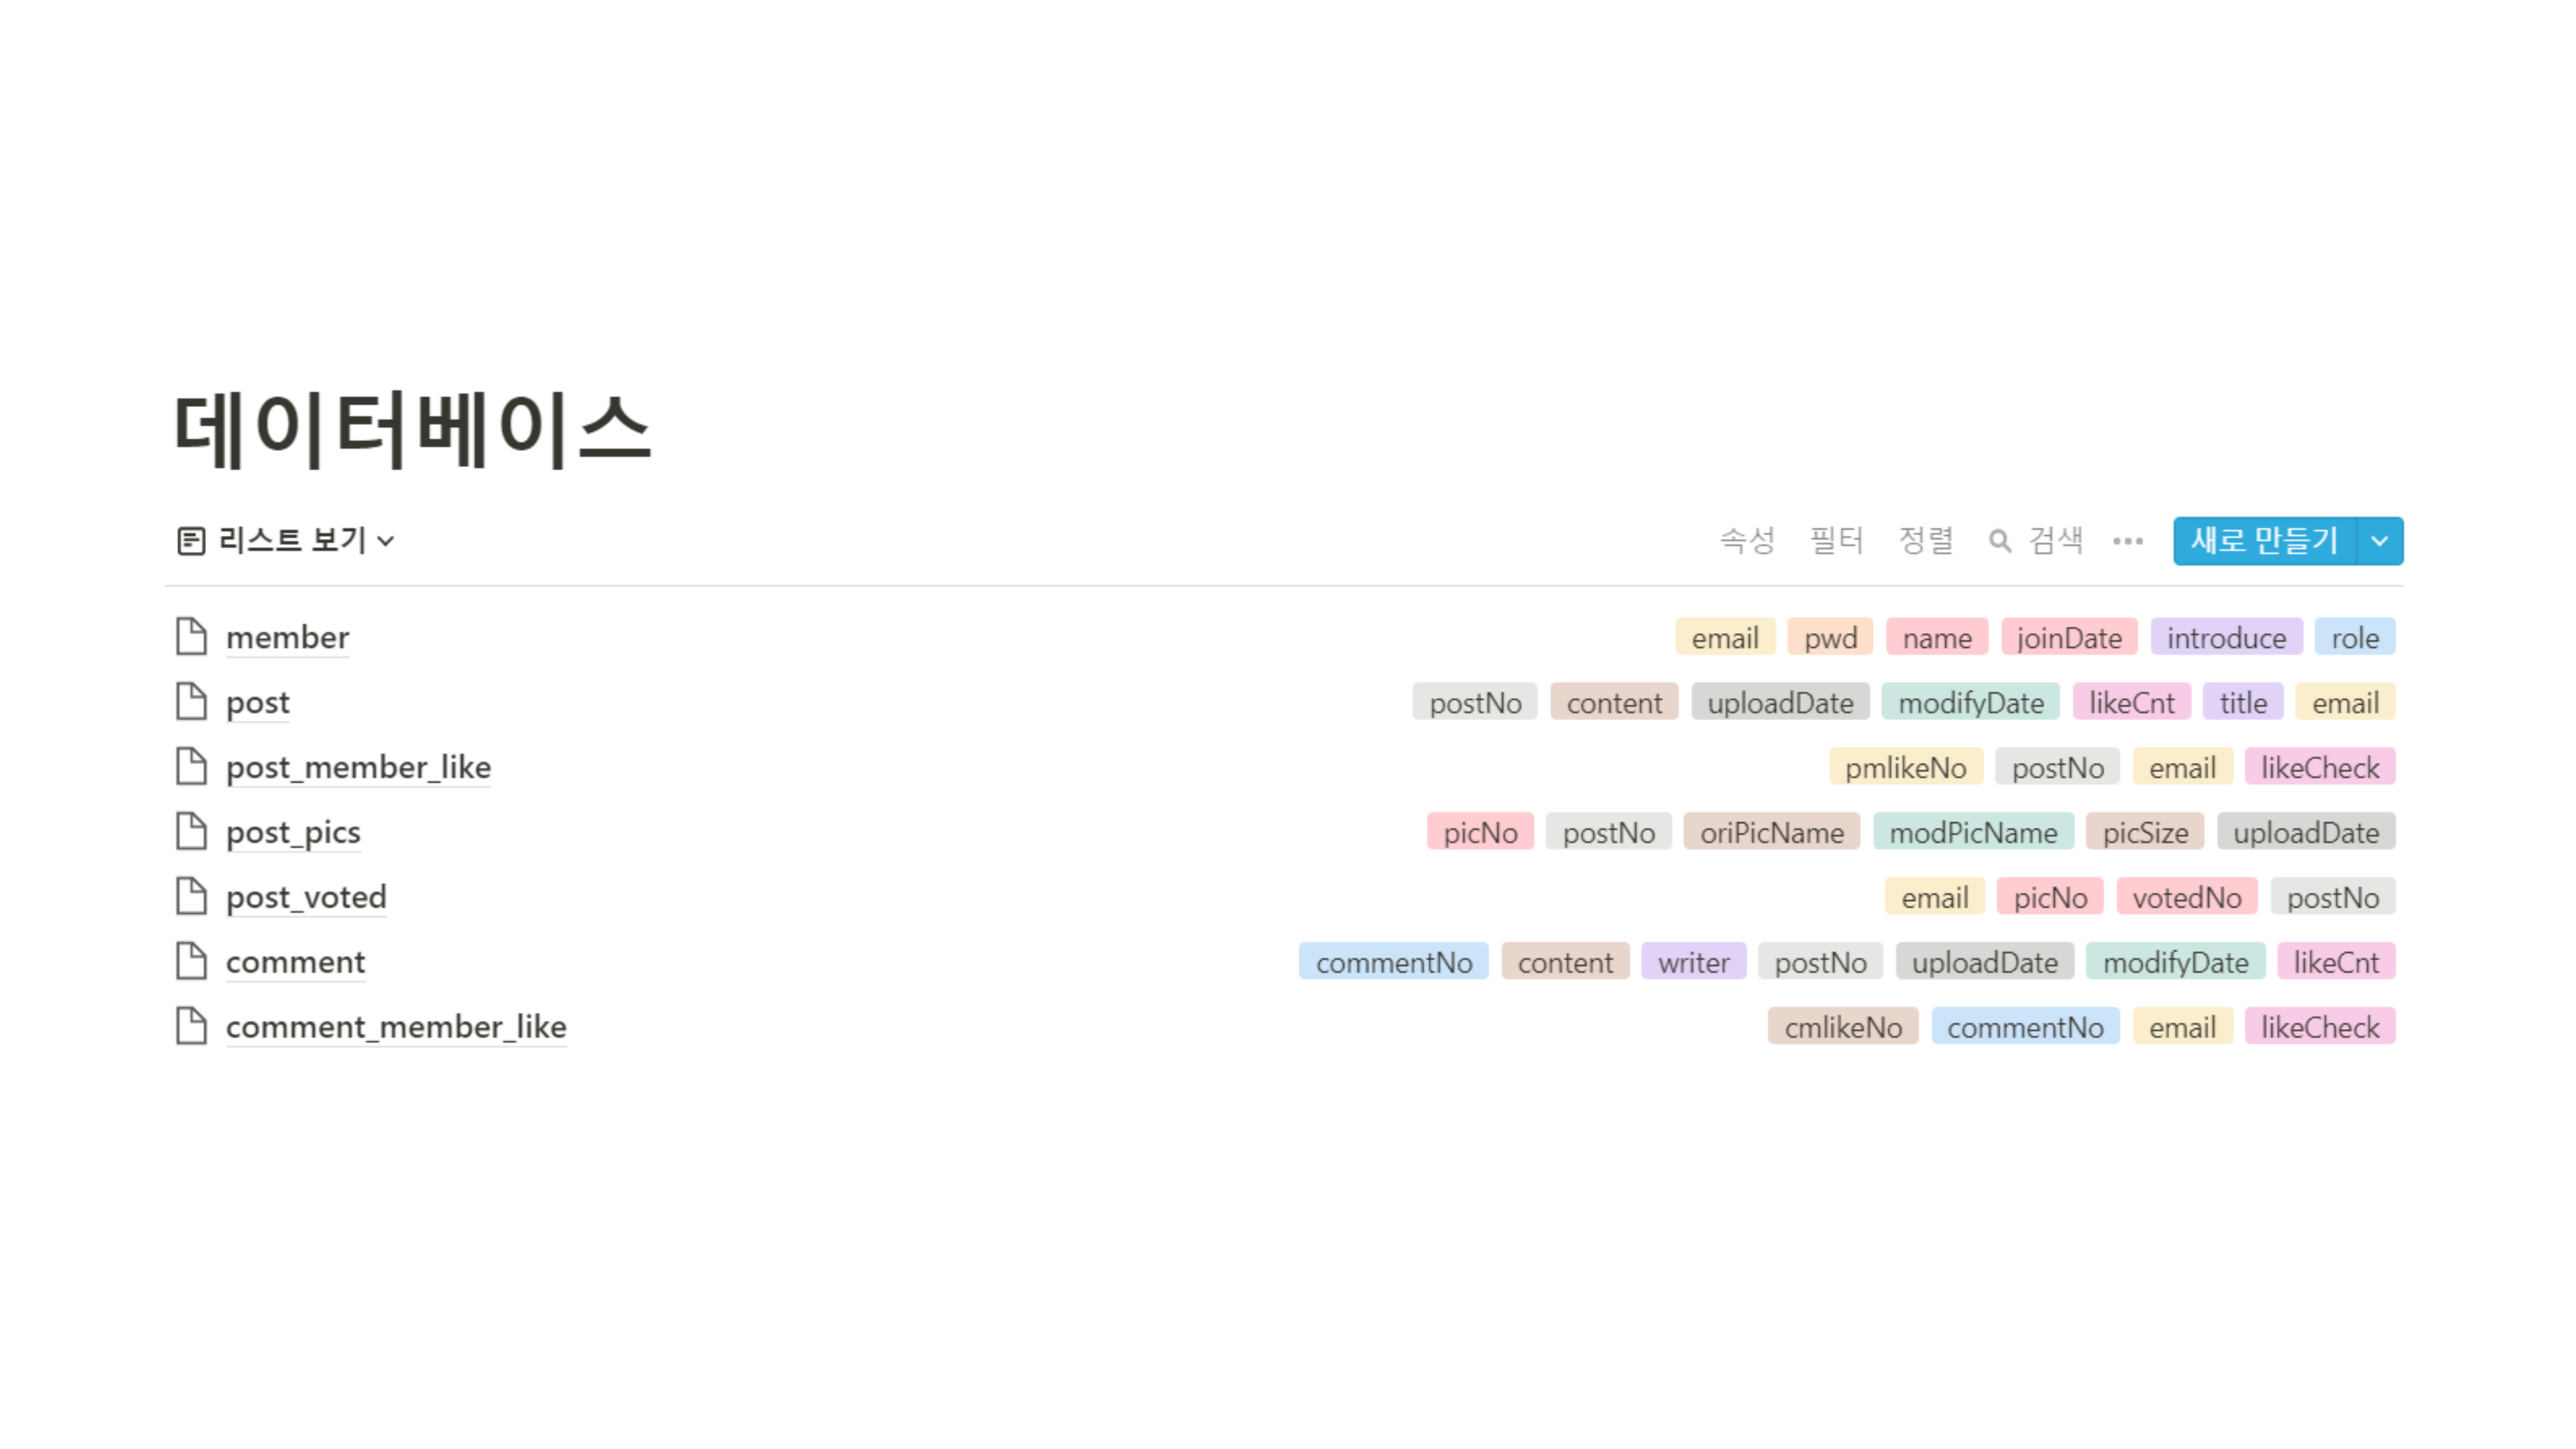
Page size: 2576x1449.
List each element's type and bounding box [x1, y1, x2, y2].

picture [144, 366, 2461, 1073]
